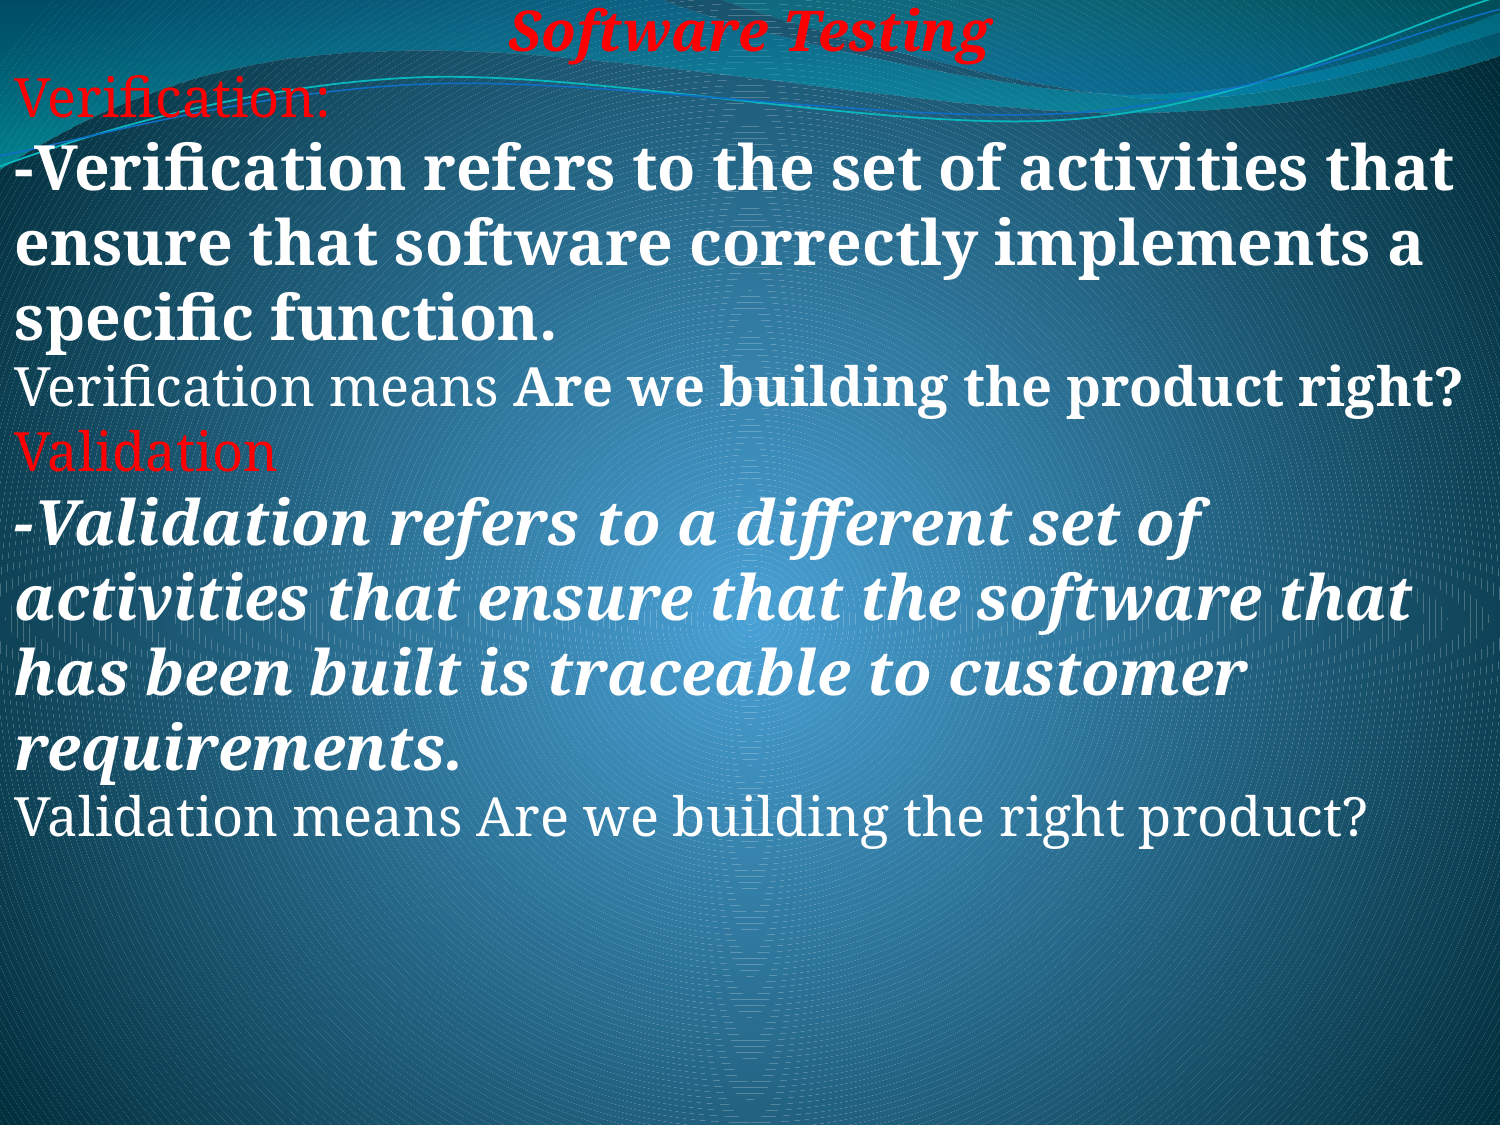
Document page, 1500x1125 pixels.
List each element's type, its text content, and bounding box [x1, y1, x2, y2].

text_box Software Testing Verification: -Veriﬁcation refers to the set of activities that ensure that software correctly implements a speciﬁc function. Verification means Are we building the product right? Validation -Validation refers to a different set of activities that ensure that the software that has been built is traceable to customer requirements. Validation means Are we building the right product? [0, 0, 1500, 855]
